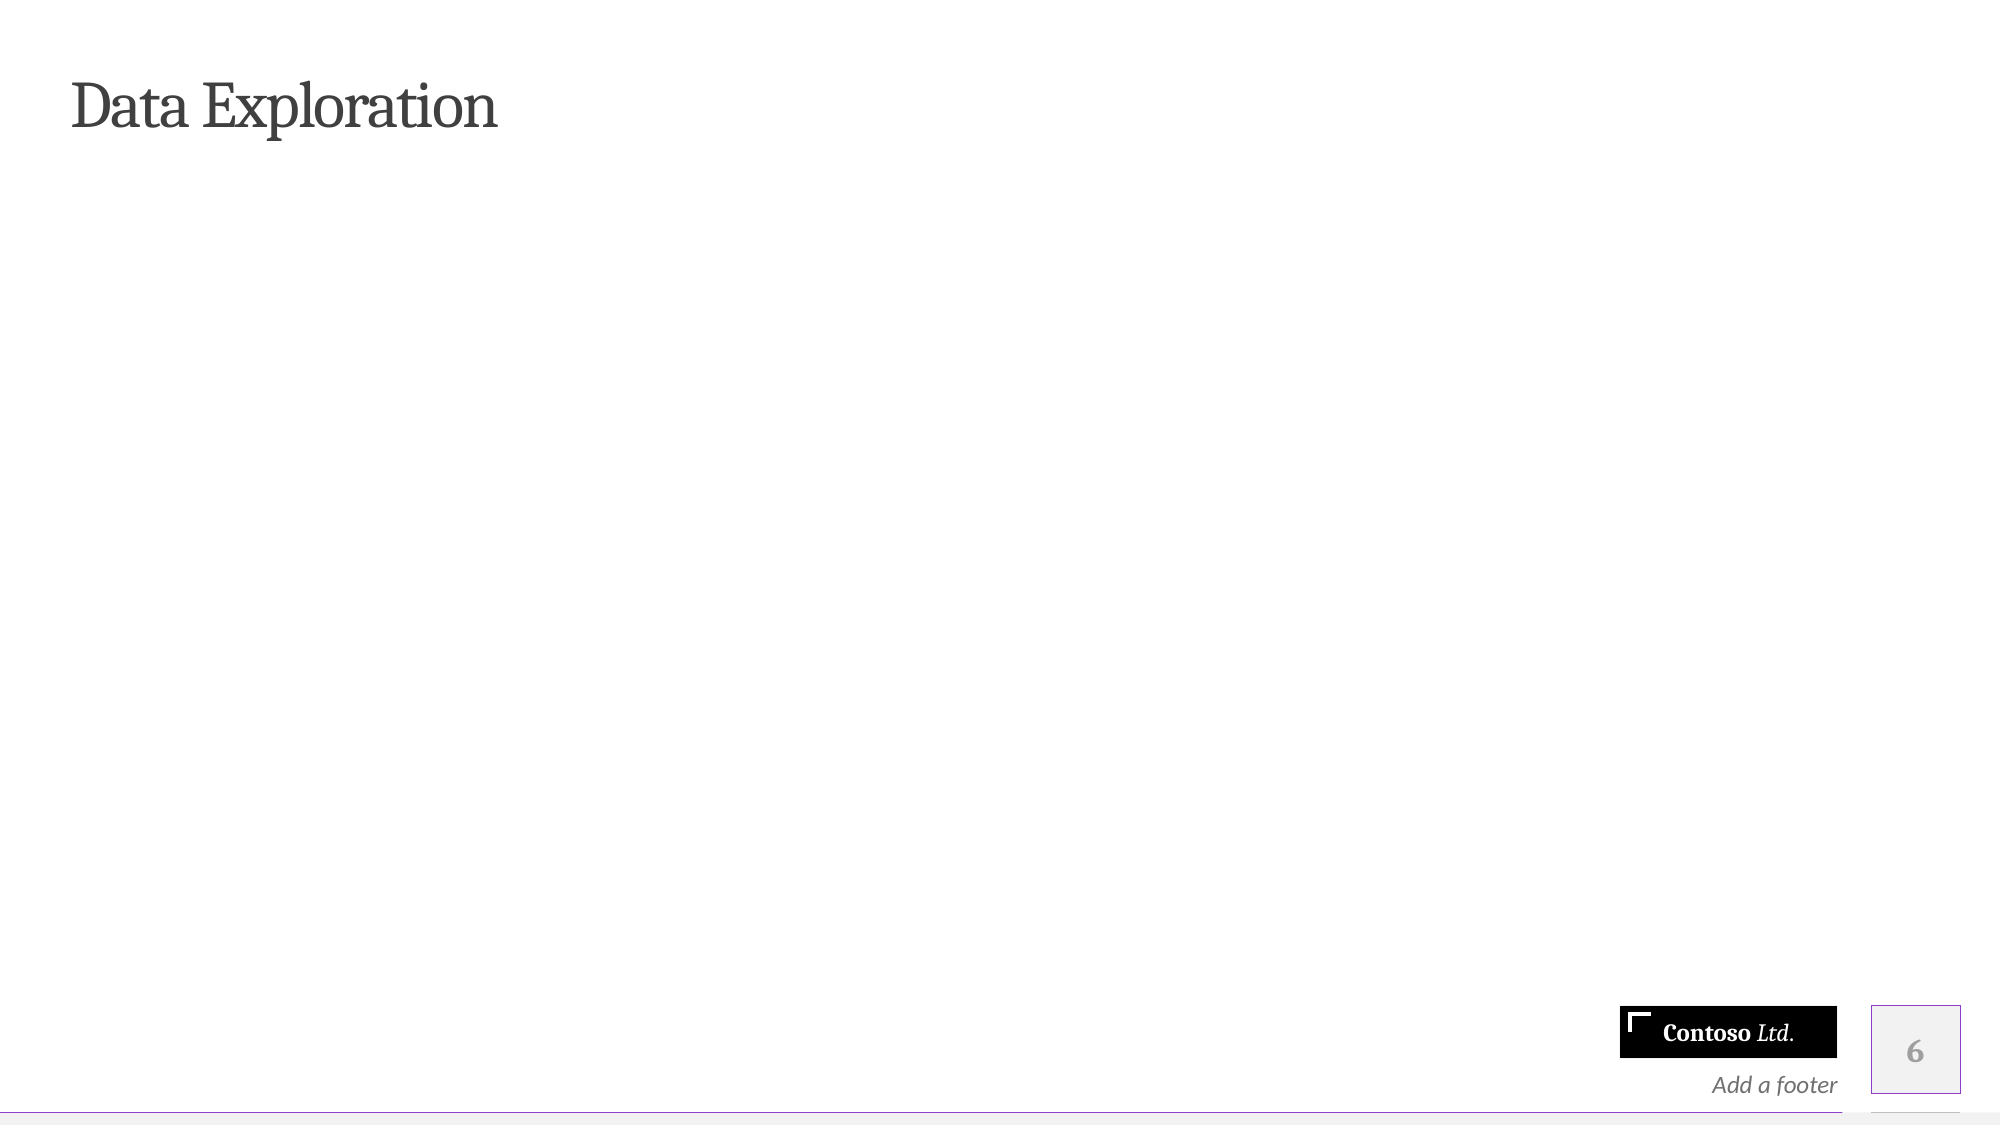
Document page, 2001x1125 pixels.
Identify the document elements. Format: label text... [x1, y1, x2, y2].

title Data Exploration [70, 70, 1932, 142]
slide_number 6 [1871, 1019, 1960, 1080]
footer Add a footer [1163, 1064, 1838, 1099]
